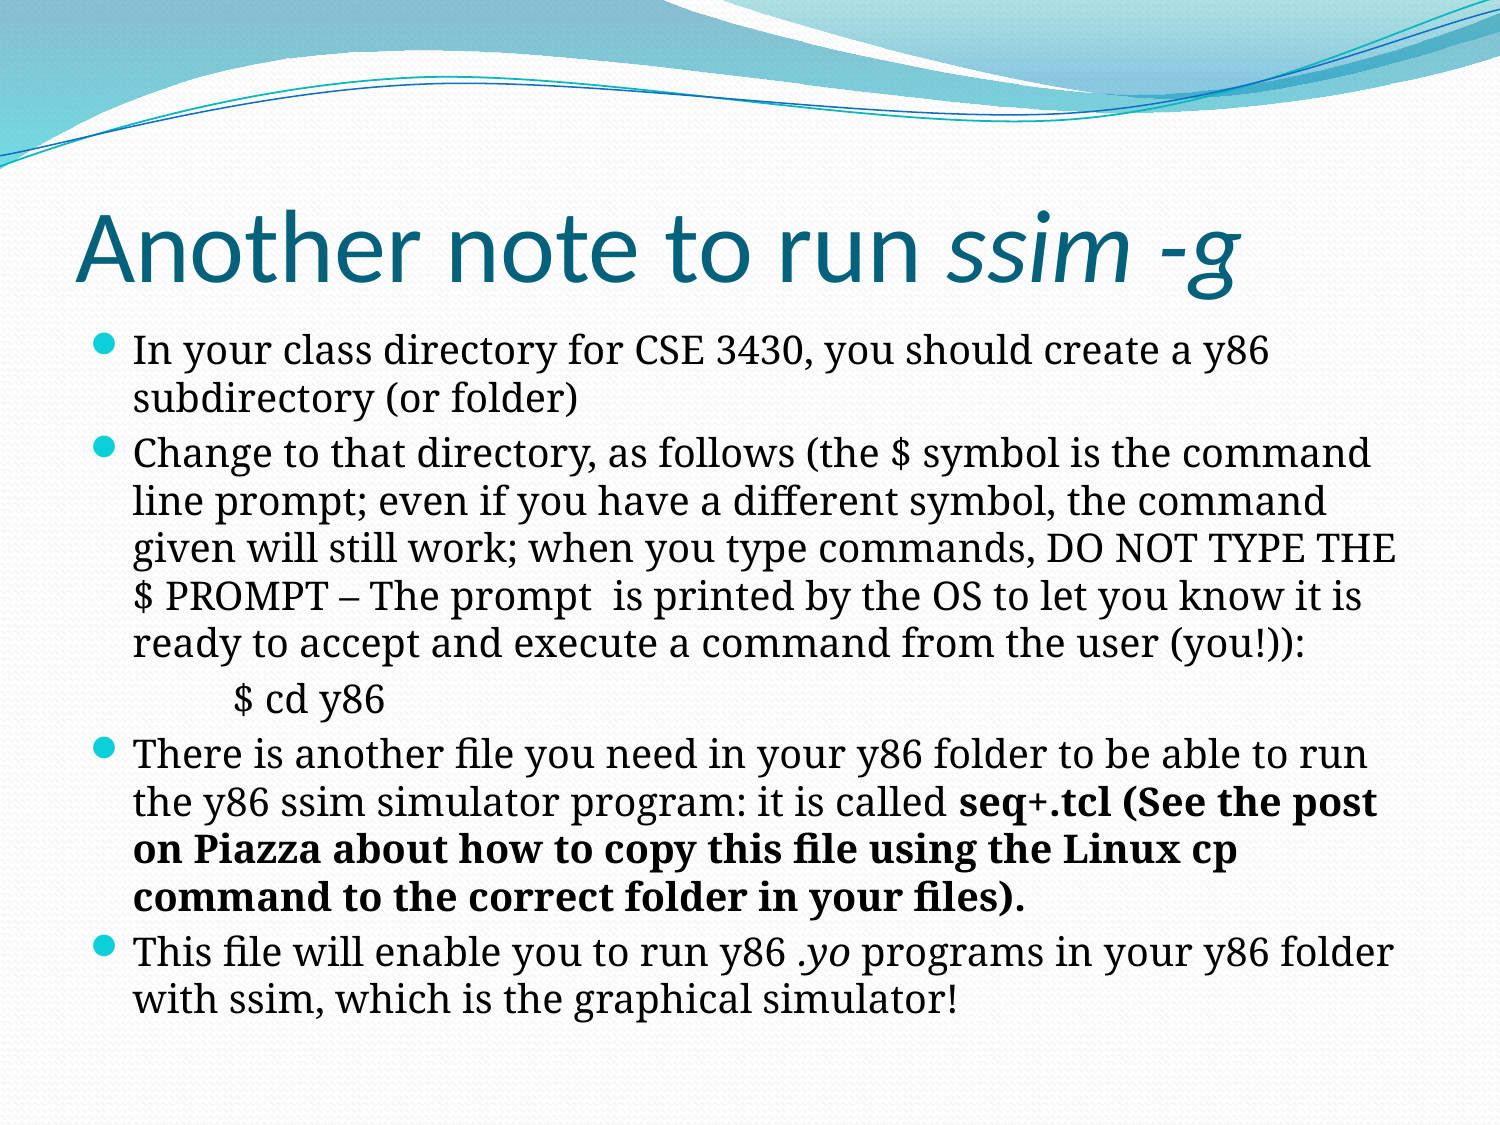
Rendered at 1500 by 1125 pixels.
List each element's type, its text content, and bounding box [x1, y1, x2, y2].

title Another note to run ssim -g [75, 115, 1425, 303]
list In your class directory for CSE 3430, you should create a y86 subdirectory (or folder) Change to that directory, as follows (the $ symbol is the command line prompt; even if you have a different symbol, the command given will still work; when you type commands, DO NOT TYPE THE $ PROMPT – The prompt is printed by the OS to let you know it is ready to accept and execute a command from the user (you!)): $ cd y86 There is another file you need in your y86 folder to be able to run the y86 ssim simulator program: it is called seq+.tcl (See the post on Piazza about how to copy this file using the Linux cp command to the correct folder in your files). This file will enable you to run y86 .yo programs in your y86 folder with ssim, which is the graphical simulator! [75, 317, 1425, 1038]
